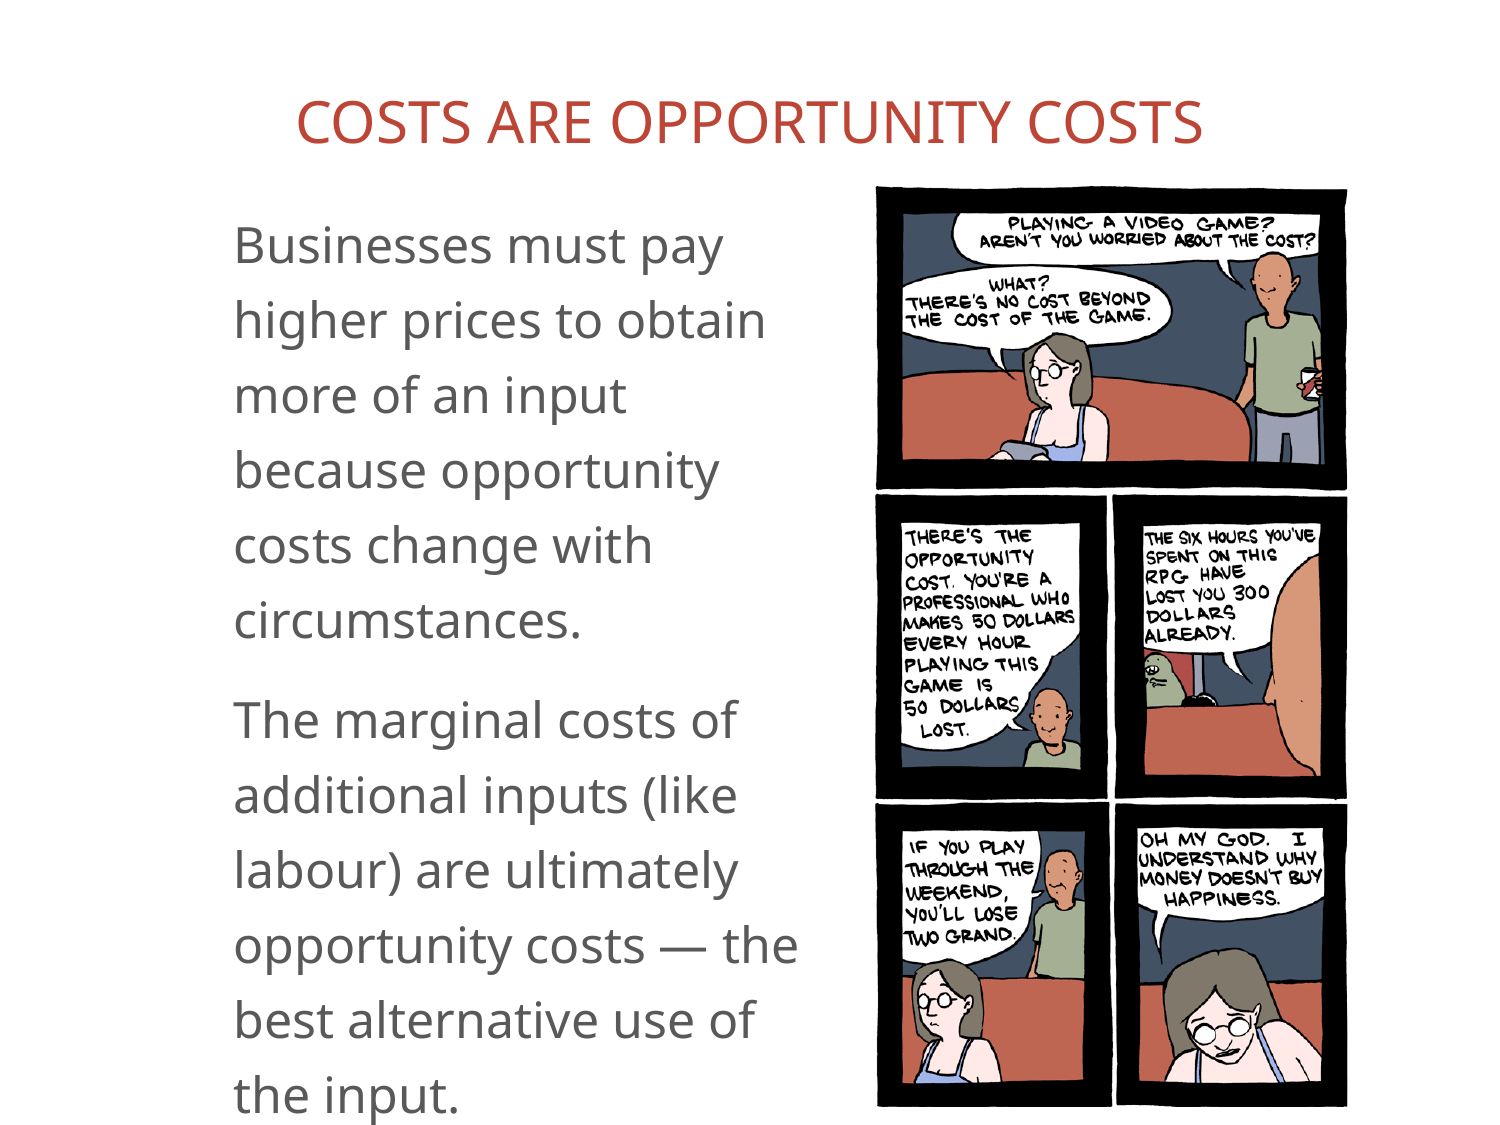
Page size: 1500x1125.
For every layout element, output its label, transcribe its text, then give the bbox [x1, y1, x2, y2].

picture [874, 186, 1348, 1107]
title COSTS ARE OPPORTUNITY COSTS [0, 0, 1500, 241]
subtitle Businesses must pay higher prices to obtain more of an input because opportunity costs change with circumstances. The marginal costs of additional inputs (like labour) are ultimately opportunity costs — the best alternative use of the input. [218, 190, 844, 1052]
